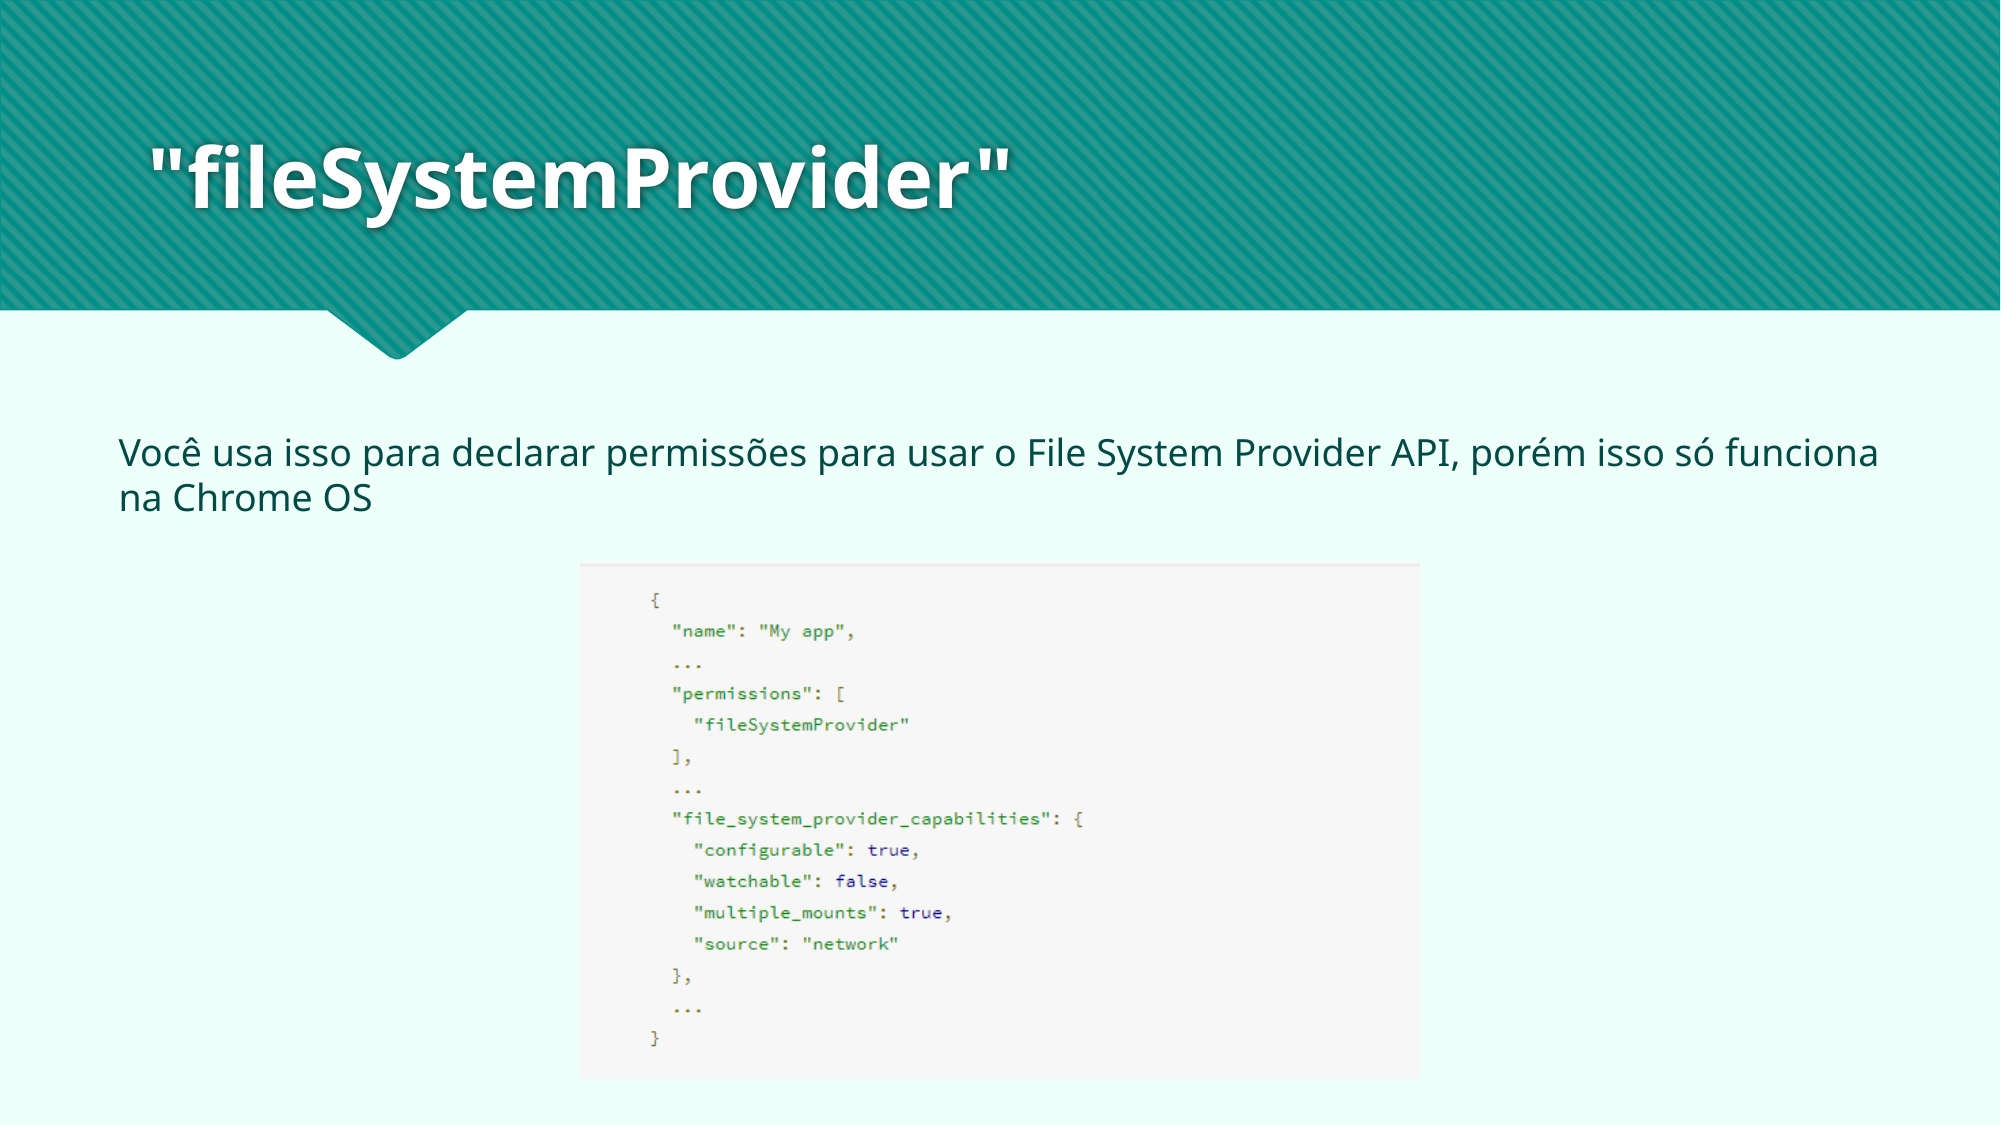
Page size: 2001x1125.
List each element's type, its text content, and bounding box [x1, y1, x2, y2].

title "fileSystemProvider" [132, 73, 1868, 233]
text_box Você usa isso para declarar permissões para usar o File System Provider API, porém isso só funciona na Chrome OS [103, 421, 1897, 526]
picture [580, 562, 1420, 1079]
